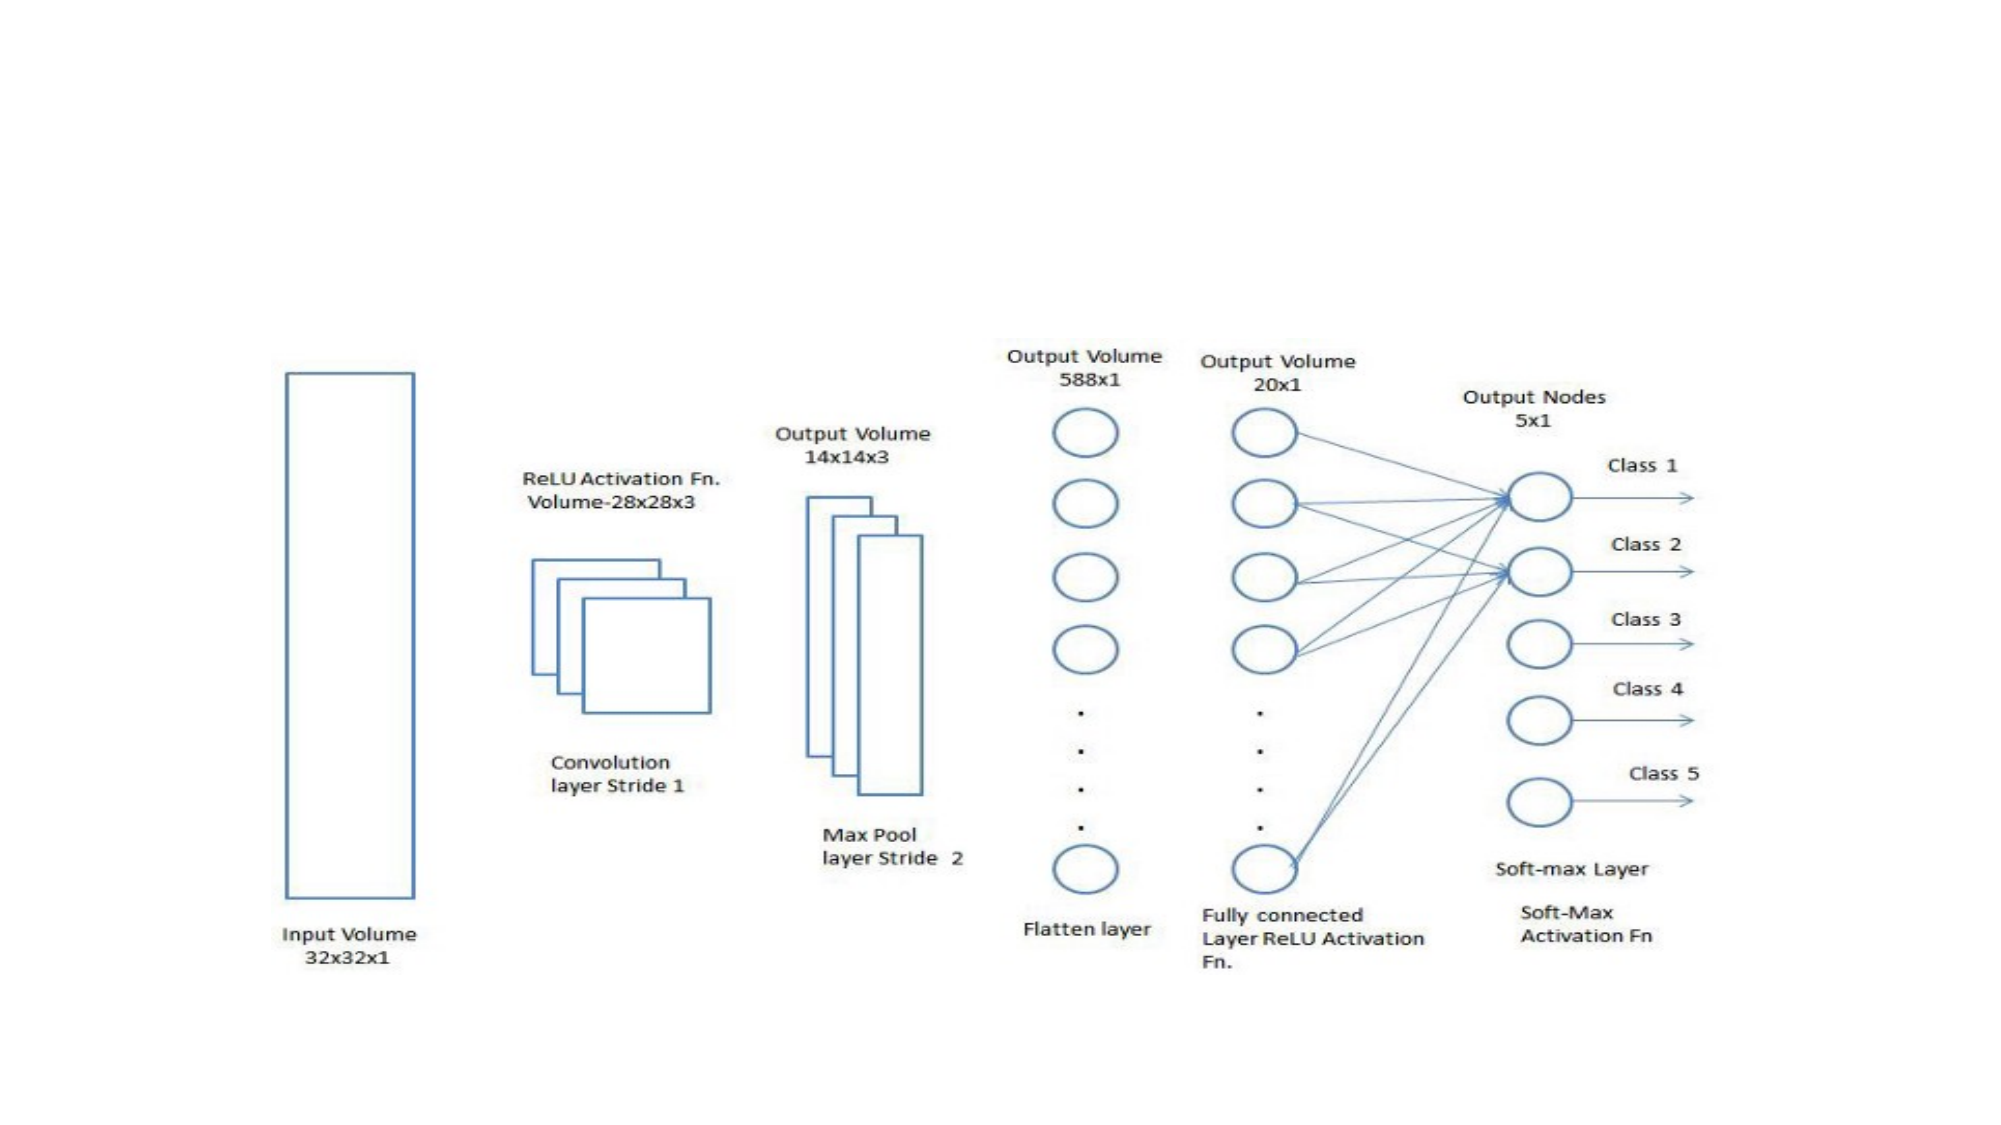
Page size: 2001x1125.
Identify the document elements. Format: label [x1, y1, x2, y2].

list [271, 338, 1722, 975]
